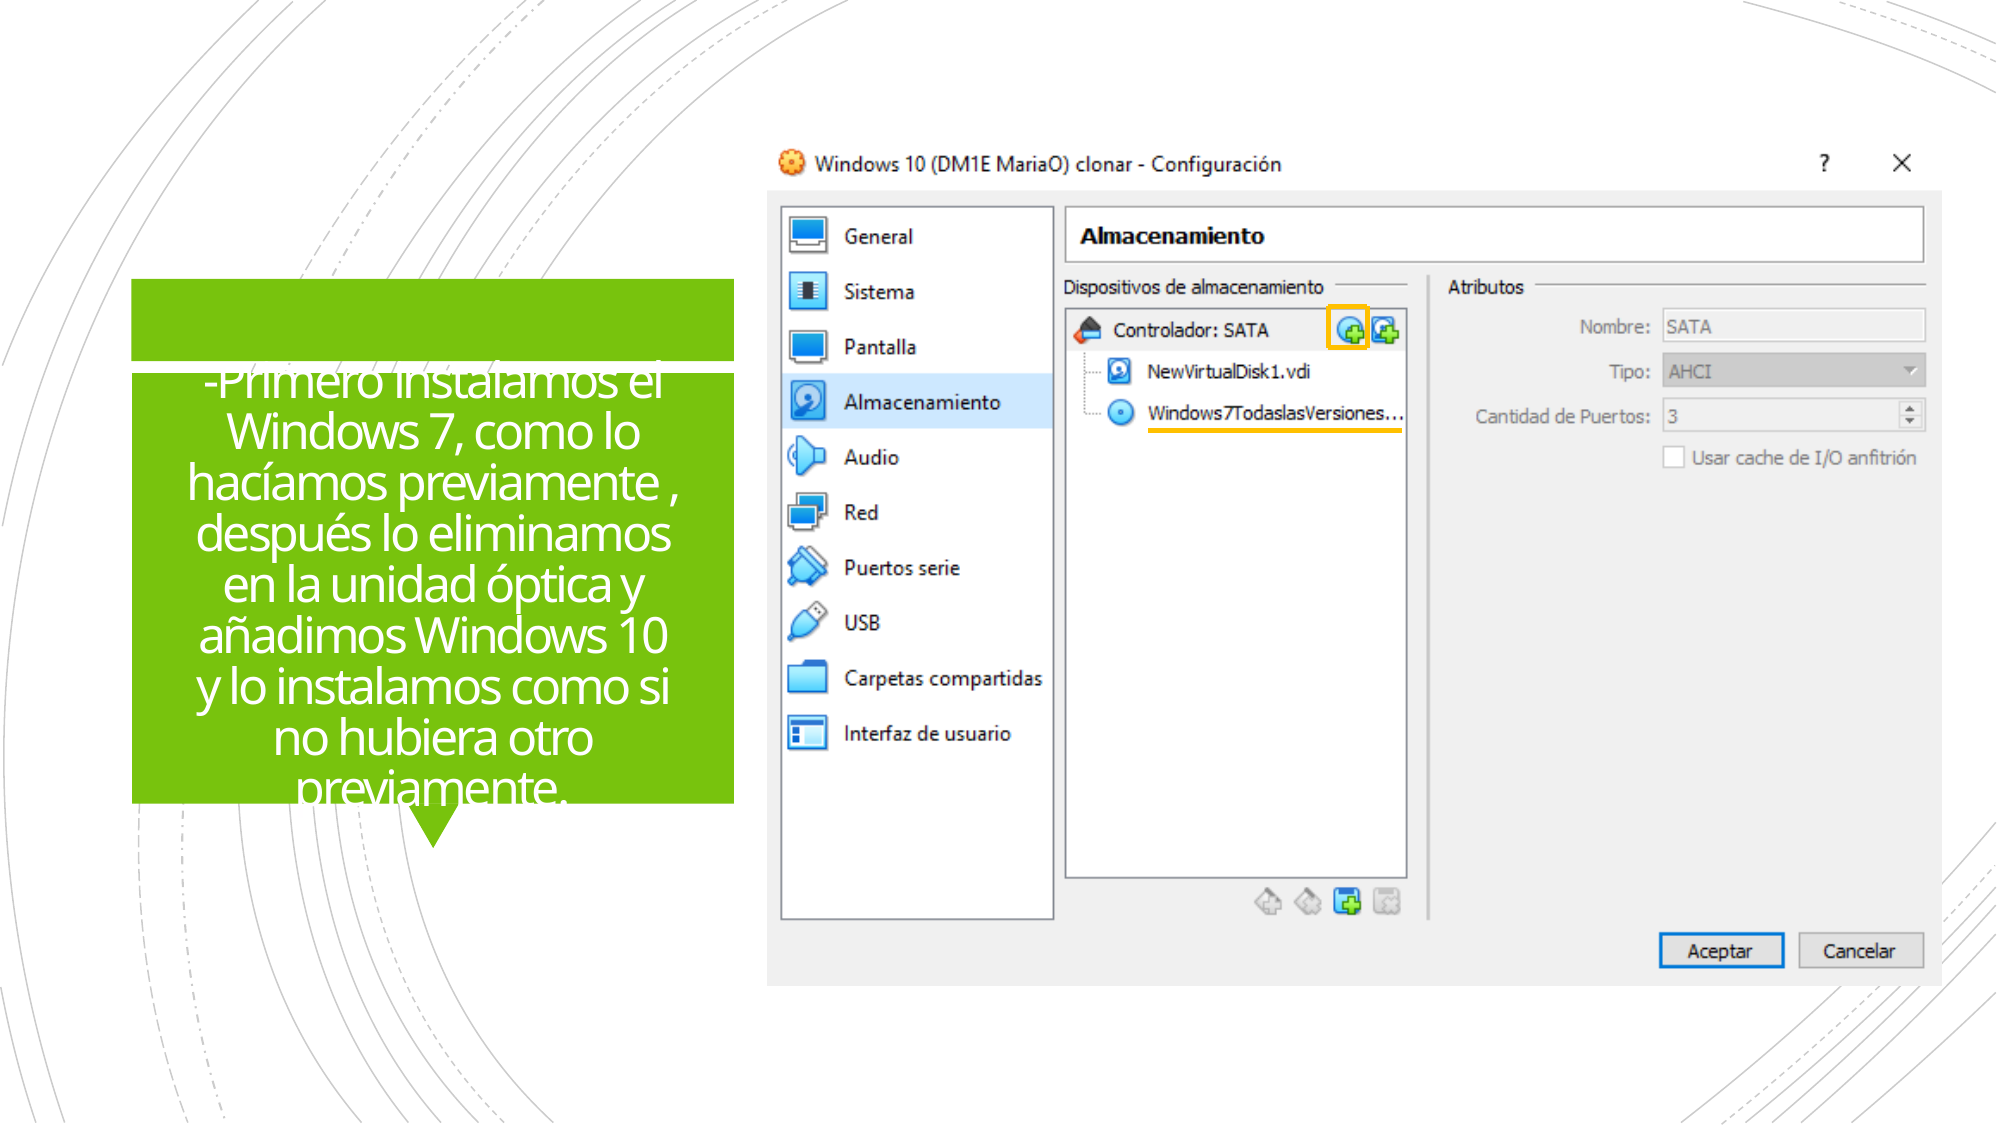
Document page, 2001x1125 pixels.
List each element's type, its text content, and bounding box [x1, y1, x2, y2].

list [766, 139, 1943, 986]
title -Primero instalamos el Windows 7, como lo hacíamos previamente , después lo eliminamos en la unidad óptica y añadimos Windows 10 y lo instalamos como si no hubiera otro previamente. [145, 385, 720, 789]
